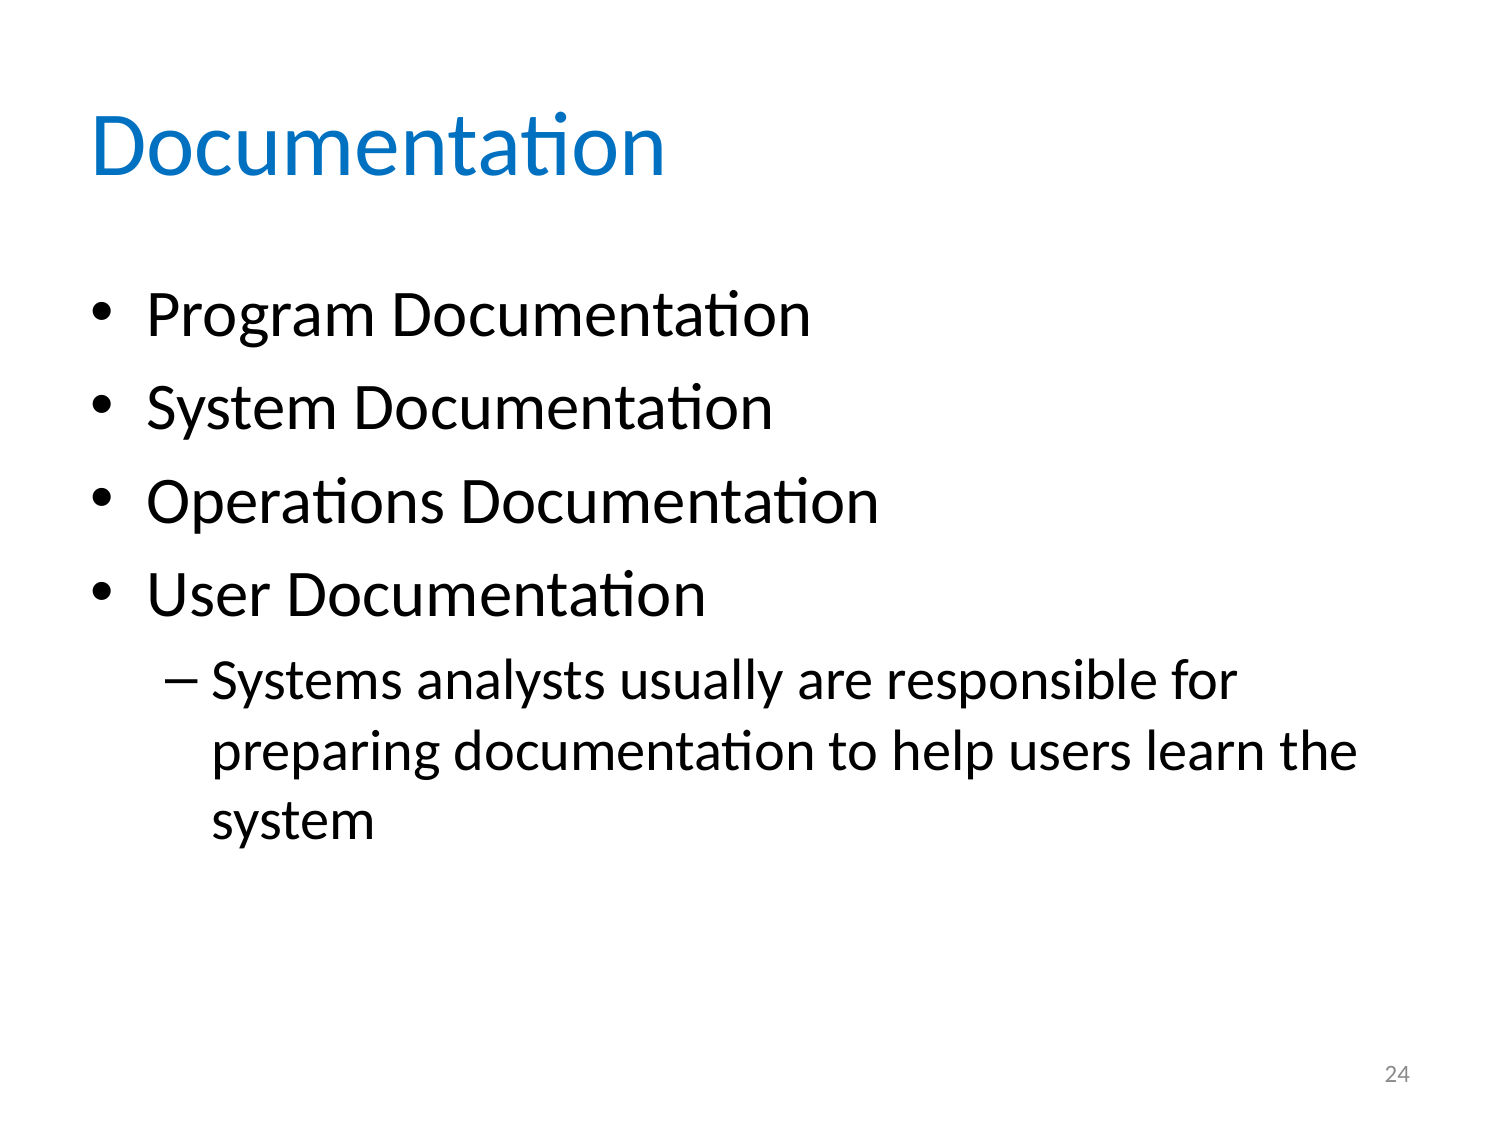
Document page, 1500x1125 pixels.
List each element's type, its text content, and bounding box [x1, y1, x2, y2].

title Documentation [74, 44, 1426, 233]
list Program Documentation System Documentation Operations Documentation User Documentation Systems analysts usually are responsible for preparing documentation to help users learn the system [74, 262, 1426, 1006]
slide_number 24 [1074, 1042, 1425, 1103]
